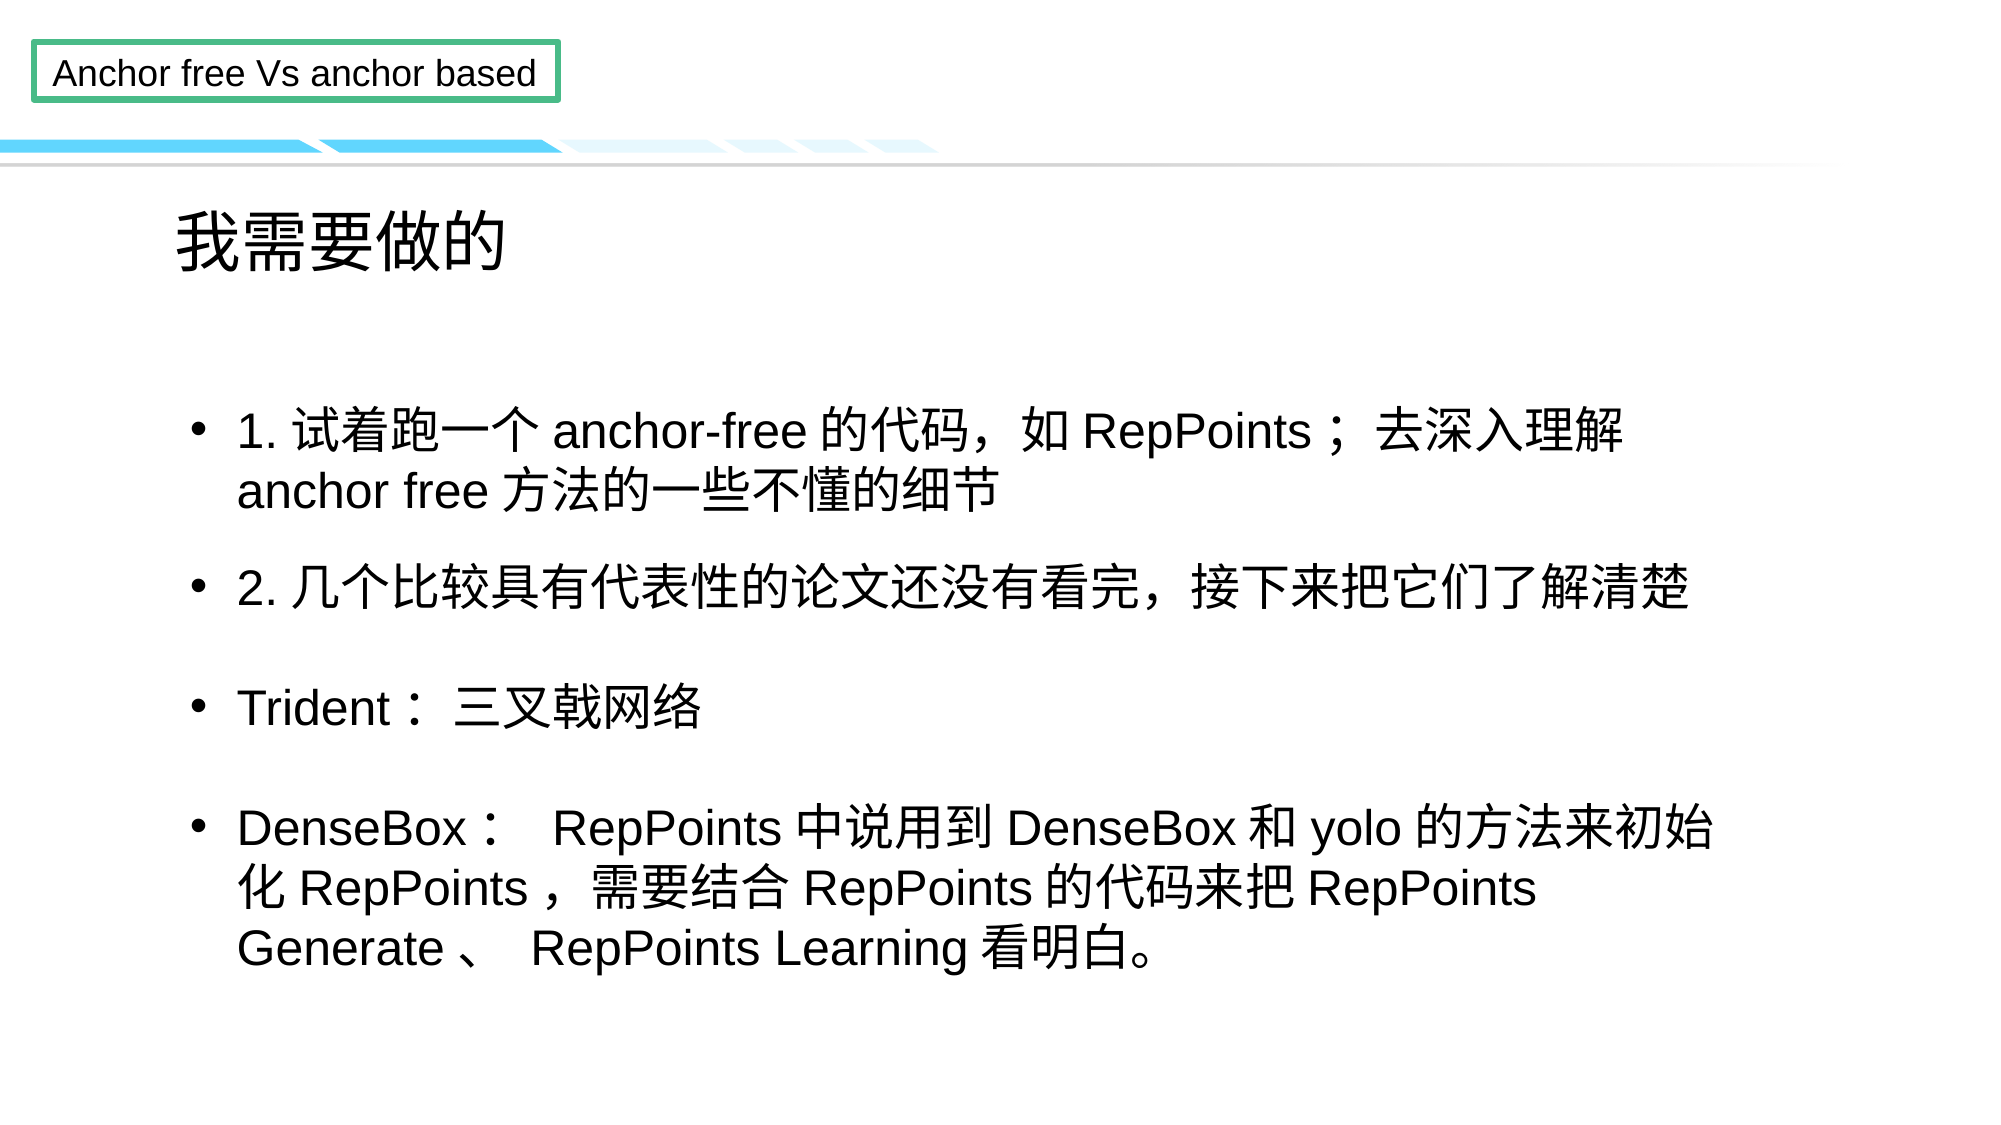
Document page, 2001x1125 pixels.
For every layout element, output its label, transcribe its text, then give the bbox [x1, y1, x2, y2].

title 我需要做的 [174, 200, 889, 281]
picture [0, 163, 1851, 167]
list 2.几个比较具有代表性的论文还没有看完，接下来把它们了解清楚 Trident：三叉戟网络 DenseBox： RepPoints中说用到DenseBox和yolo的方法来初始化RepPoints，需要结合RepPoints的代码来把RepPoints Generate、 RepPoints Learning看明白。 [174, 547, 1763, 1033]
list 1.试着跑一个anchor-free的代码，如RepPoints；去深入理解anchor free方法的一些不懂的细节 [174, 390, 1650, 512]
